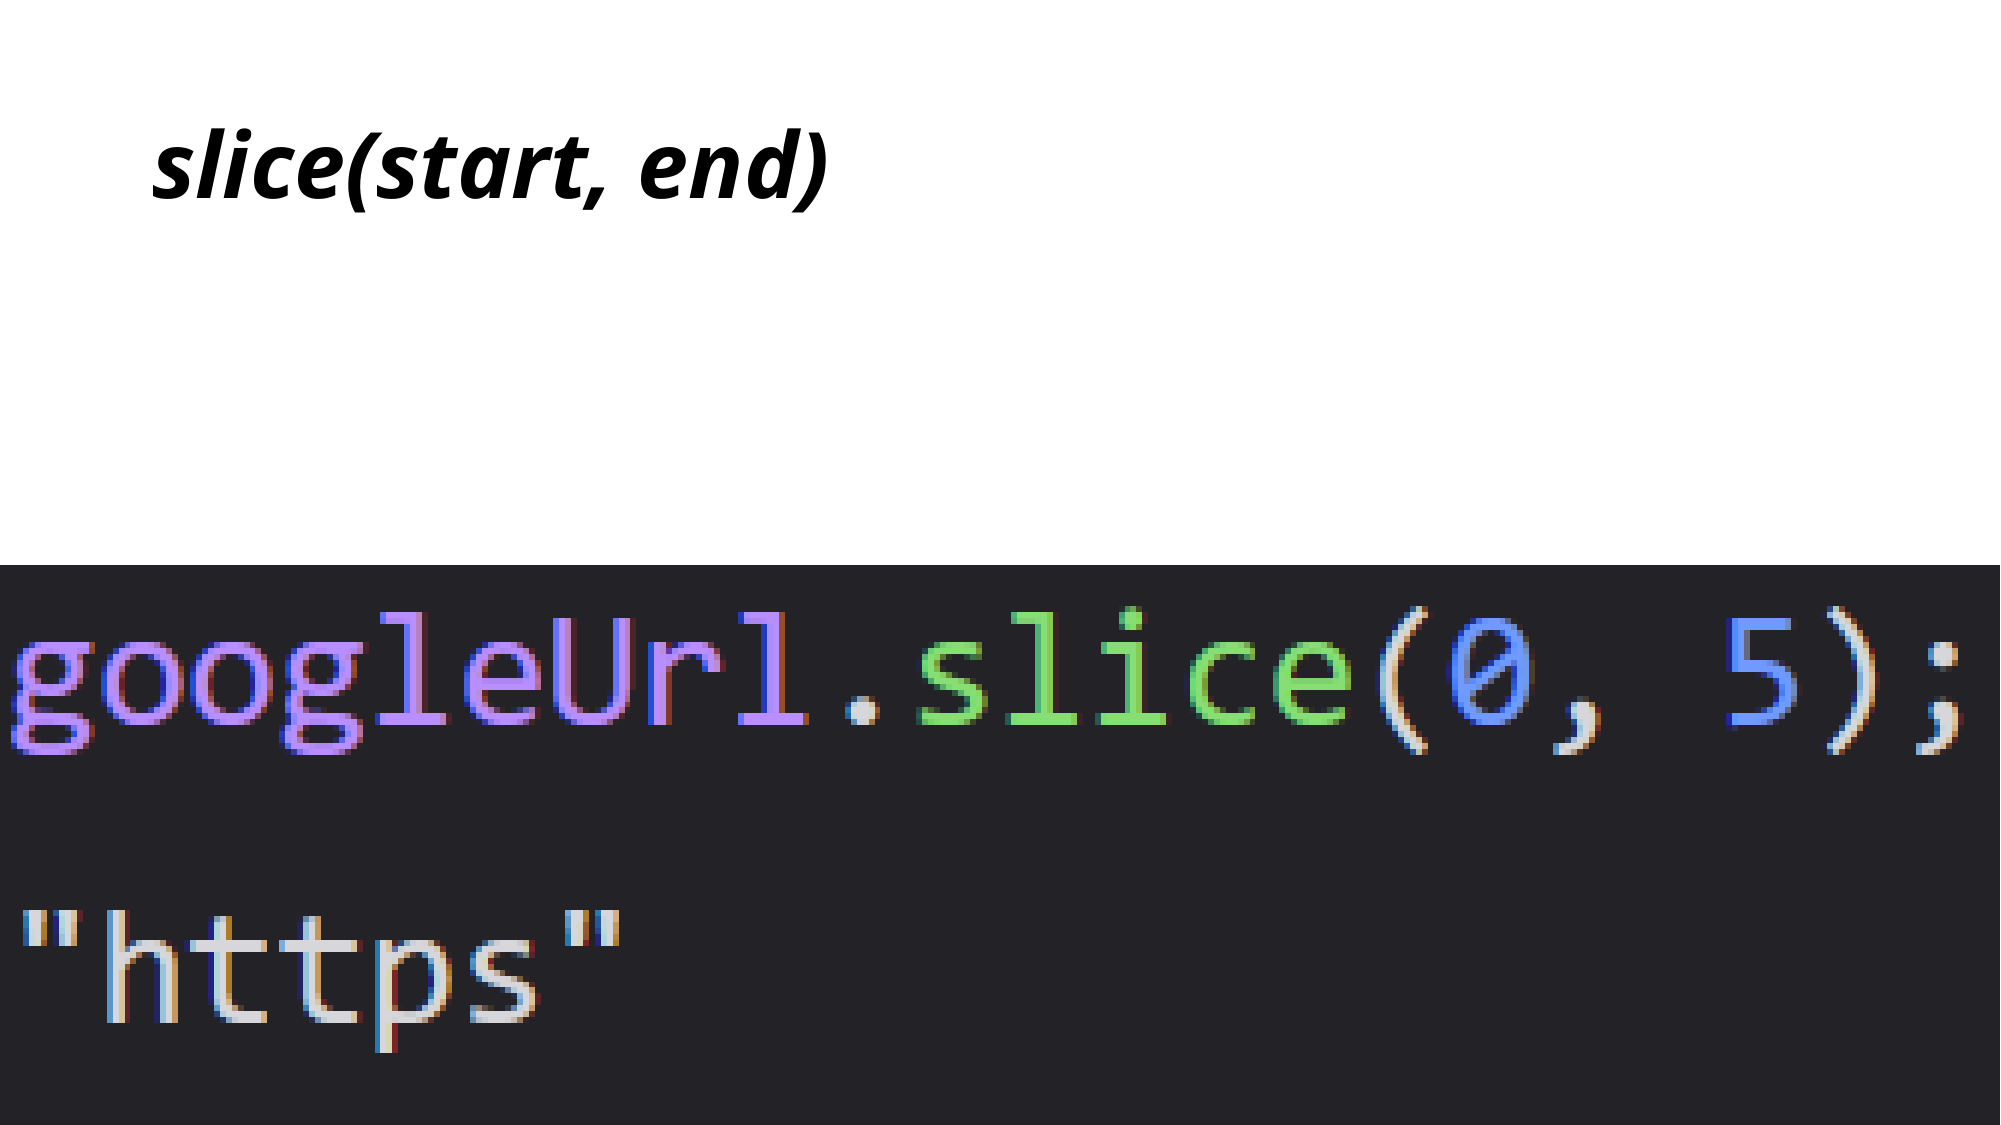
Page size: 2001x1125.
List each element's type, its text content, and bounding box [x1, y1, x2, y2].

picture [0, 565, 2000, 1125]
title slice(start, end) [137, 59, 1863, 278]
